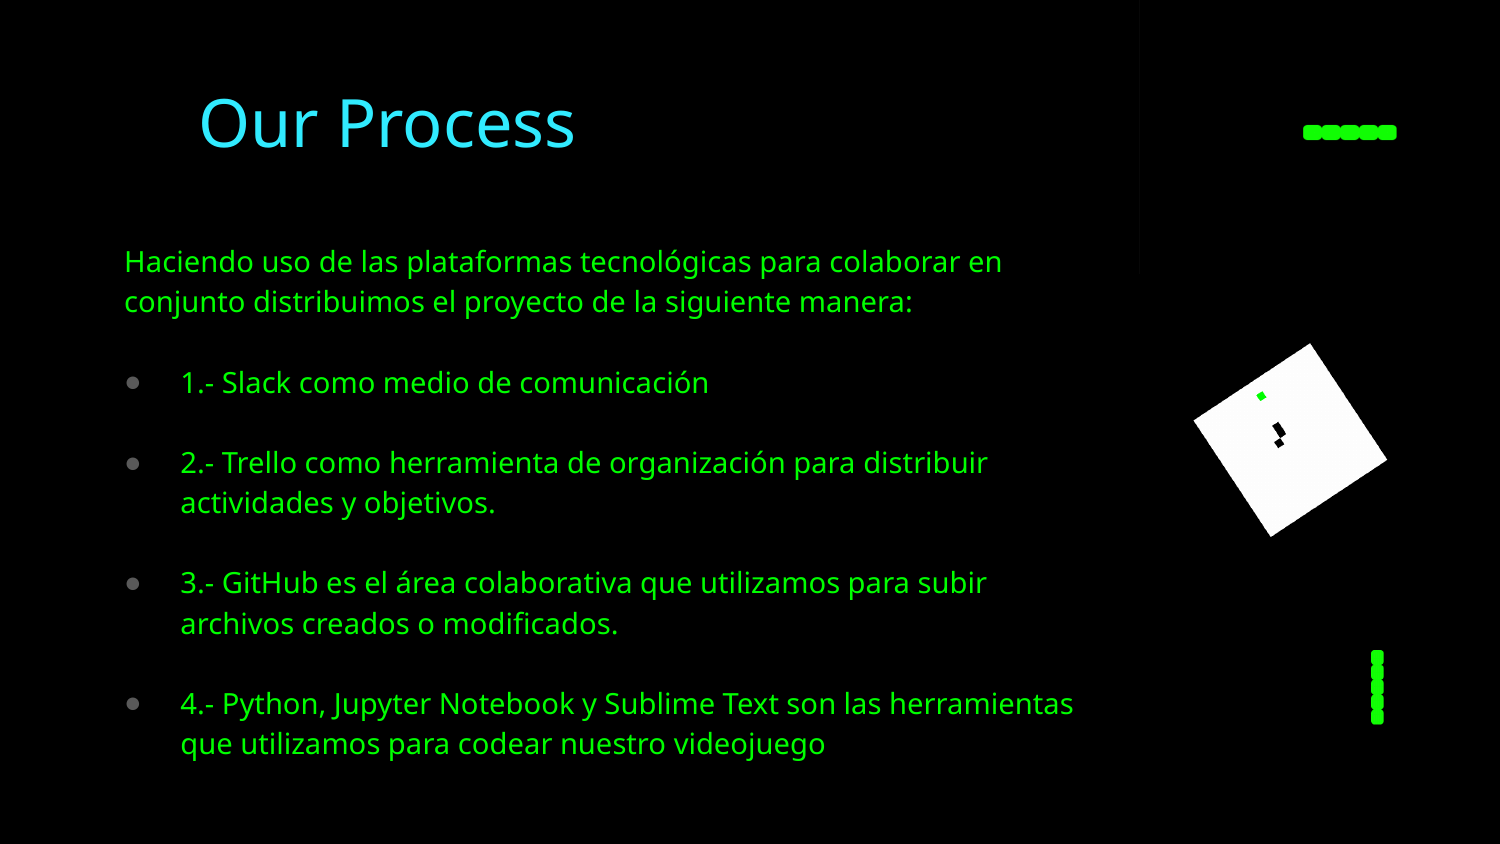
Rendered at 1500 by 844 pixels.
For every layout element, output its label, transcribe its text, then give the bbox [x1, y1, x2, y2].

text_box Our Process [183, 73, 999, 169]
picture [1188, 338, 1392, 542]
picture [1124, 0, 1456, 274]
picture [1220, 614, 1495, 844]
list Haciendo uso de las plataformas tecnológicas para colaborar en conjunto distribuimos el proyecto de la siguiente manera: 1.- Slack como medio de comunicación 2.- Trello como herramienta de organización para distribuir actividades y objetivos. 3.- GitHub es el área colaborativa que utilizamos para subir archivos creados o modificados. 4.- Python, Jupyter Notebook y Sublime Text son las herramientas que utilizamos para codear nuestro videojuego [90, 223, 1123, 696]
